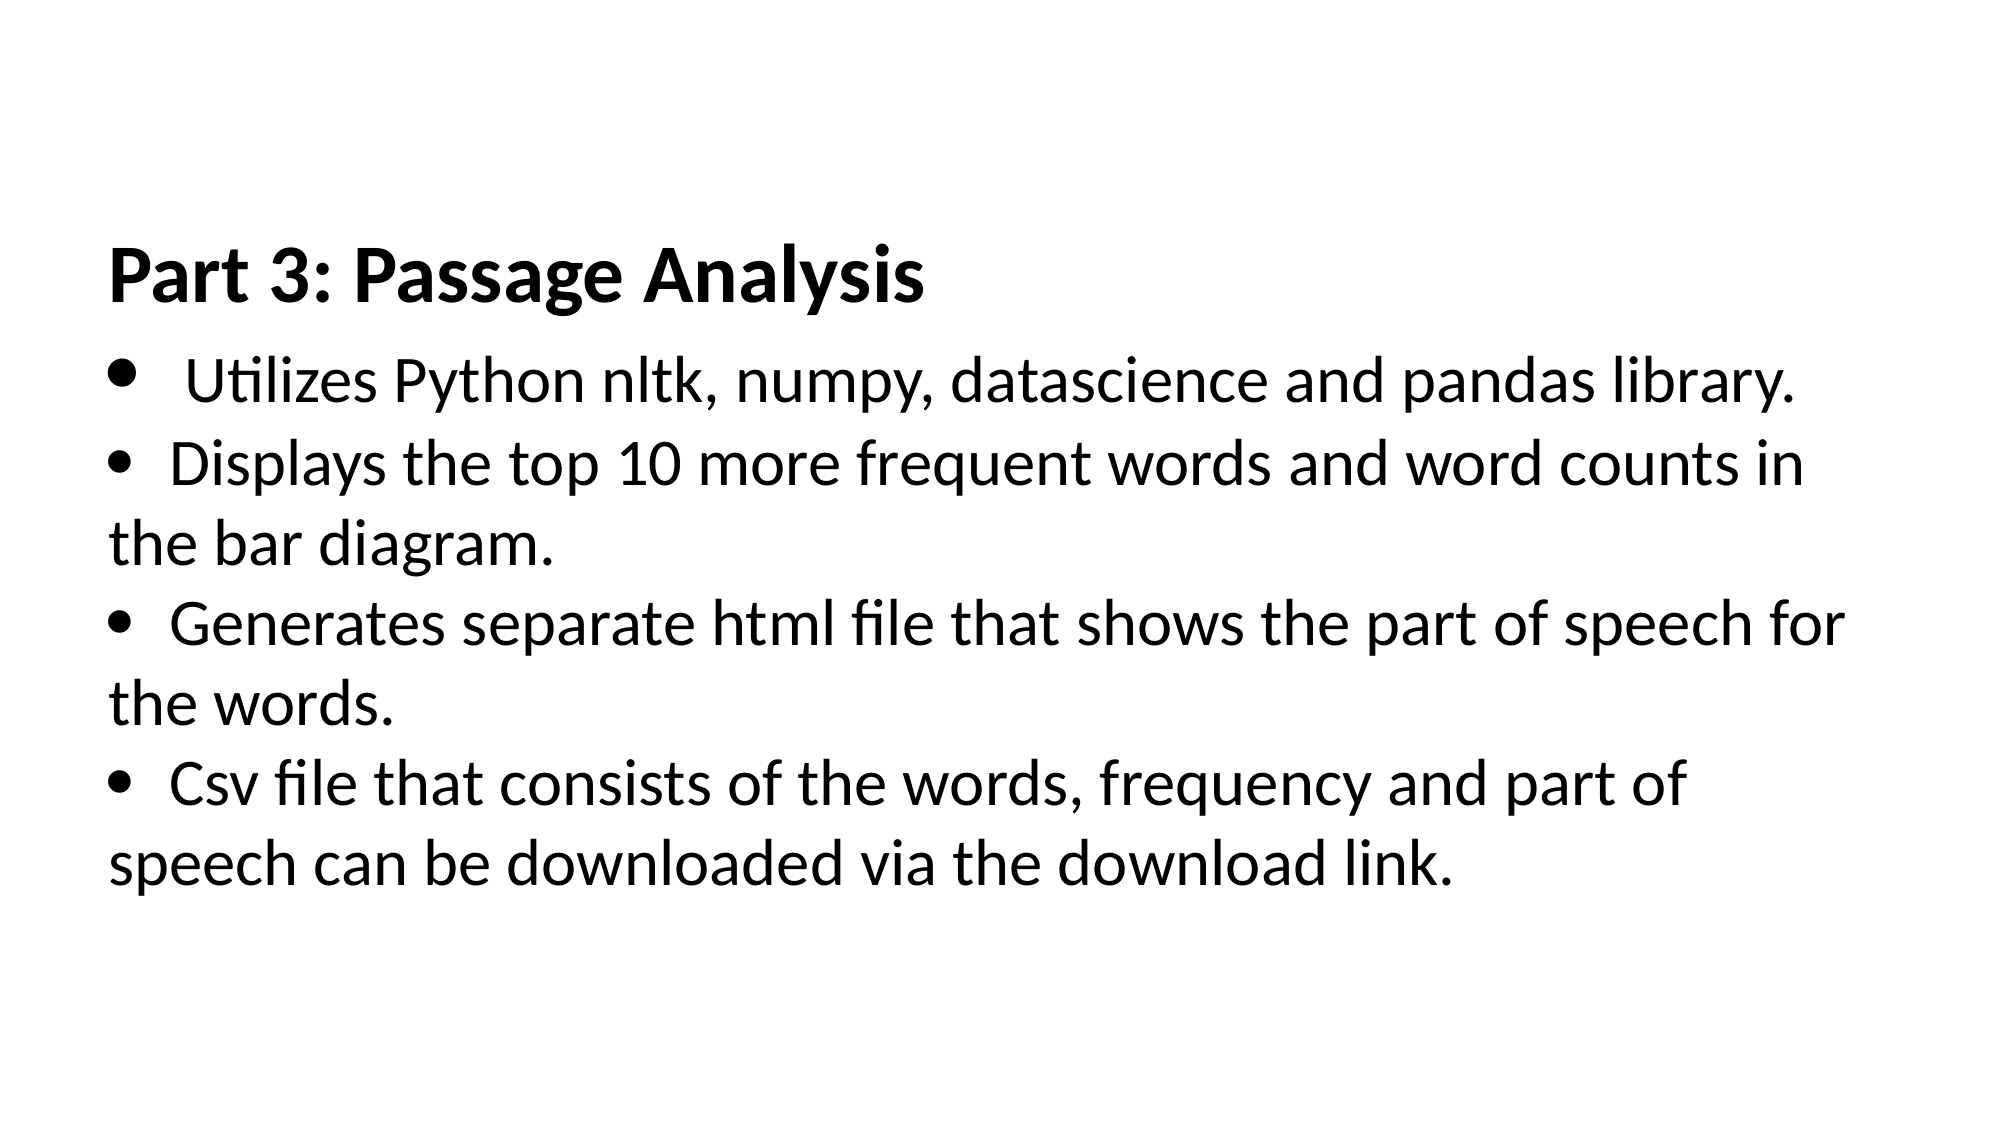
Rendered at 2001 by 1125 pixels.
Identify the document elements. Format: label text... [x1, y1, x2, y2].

text_box Part 3: Passage Analysis · Utilizes Python nltk, numpy, datascience and pandas library. · Displays the top 10 more frequent words and word counts in the bar diagram. · Generates separate html file that shows the part of speech for the words. · Csv file that consists of the words, frequency and part of speech can be downloaded via the download link. [93, 211, 1907, 906]
